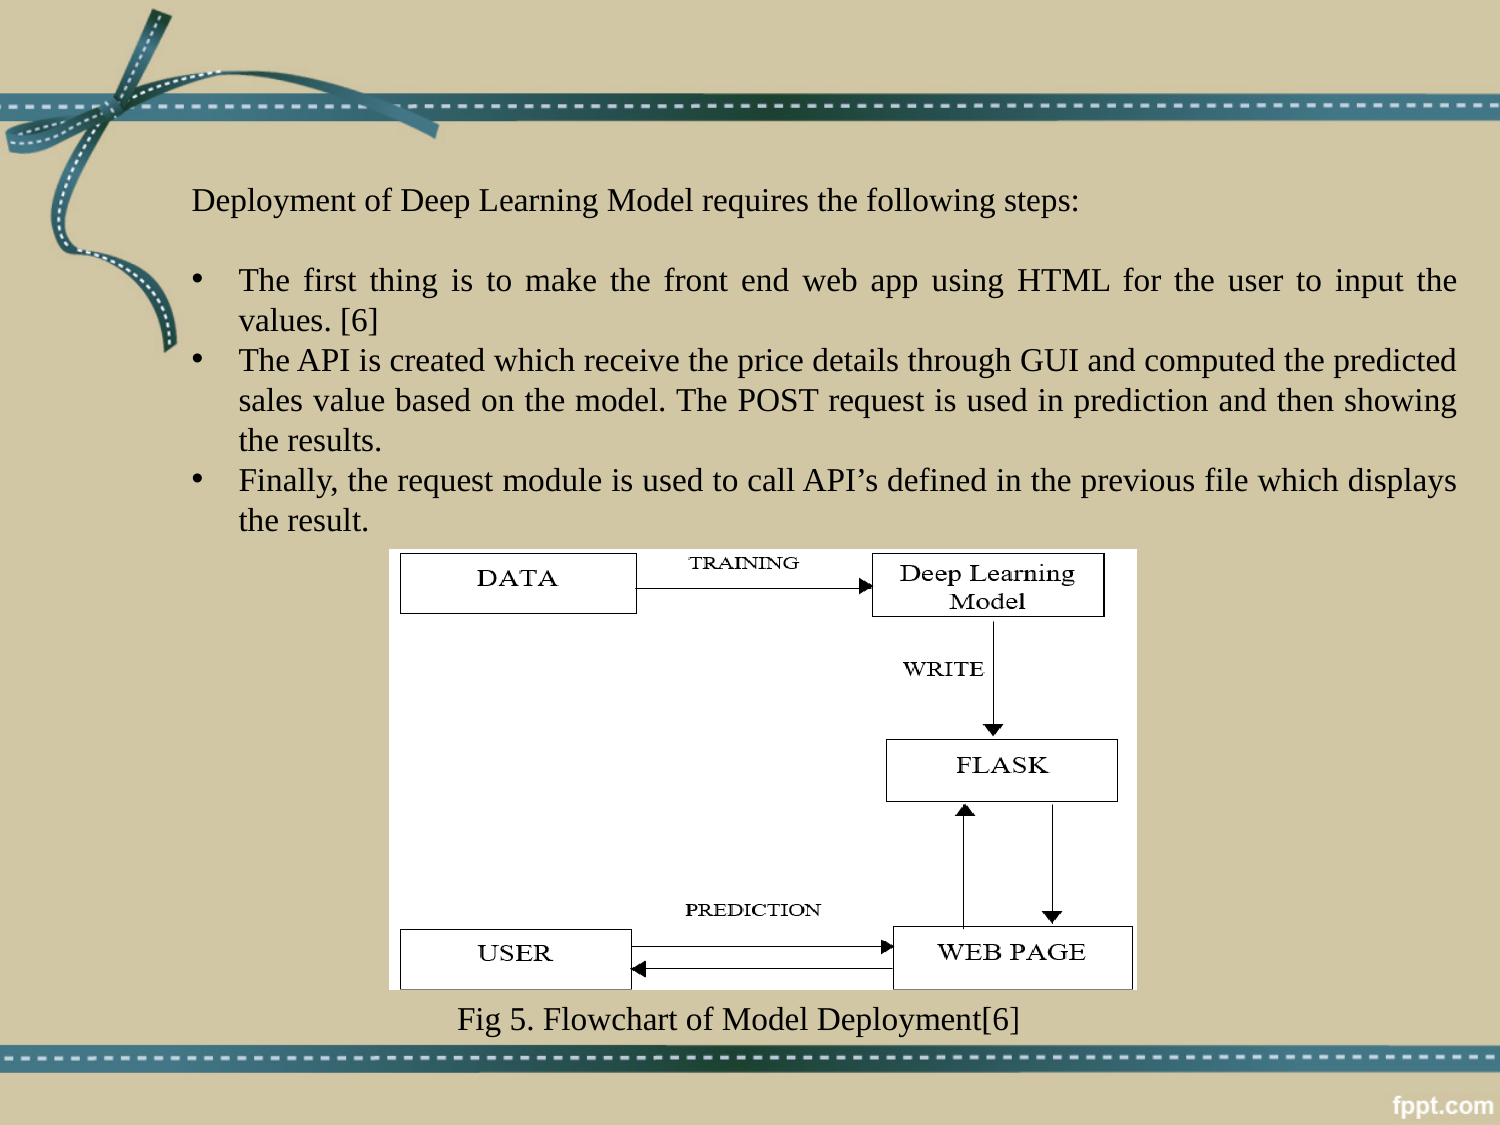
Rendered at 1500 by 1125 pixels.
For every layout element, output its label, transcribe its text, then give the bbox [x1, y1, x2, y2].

text_box Deployment of Deep Learning Model requires the following steps: The first thing is to make the front end web app using HTML for the user to input the values. [6] The API is created which receive the price details through GUI and computed the predicted sales value based on the model. The POST request is used in prediction and then showing the results. Finally, the request module is used to call API’s defined in the previous file which displays the result. [176, 171, 1475, 546]
text_box Fig 5. Flowchart of Model Deployment[6] [293, 989, 1233, 1045]
picture [0, 0, 1500, 1125]
